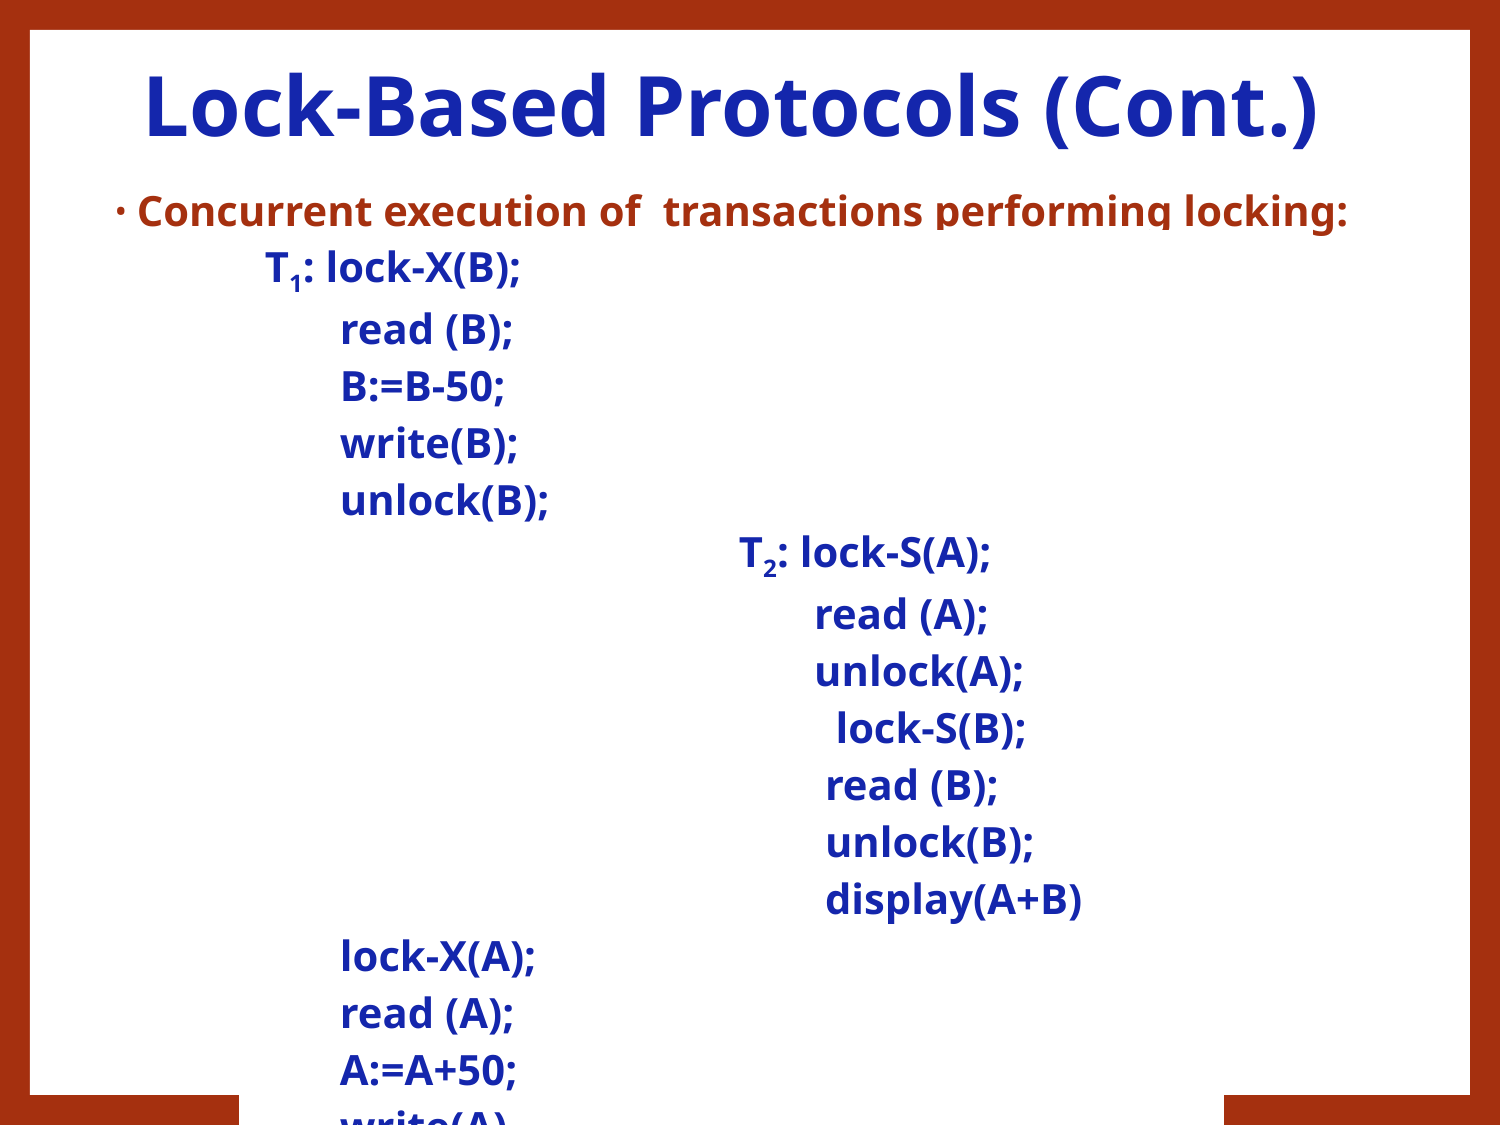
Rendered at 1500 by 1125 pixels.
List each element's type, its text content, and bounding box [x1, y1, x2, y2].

table_header T1: lock-X(B); read (B); B:=B-50; write(B); unlock(B); lock-X(A); read (A); A:=A+50; write(A) unlock(A); [239, 230, 724, 1125]
list Concurrent execution of transactions performing locking: [93, 182, 1426, 983]
table_header T2: lock-S(A); read (A); unlock(A); lock-S(B); read (B); unlock(B); display(A+B) [724, 230, 1224, 1125]
title Lock-Based Protocols (Cont.) [123, 0, 1340, 182]
